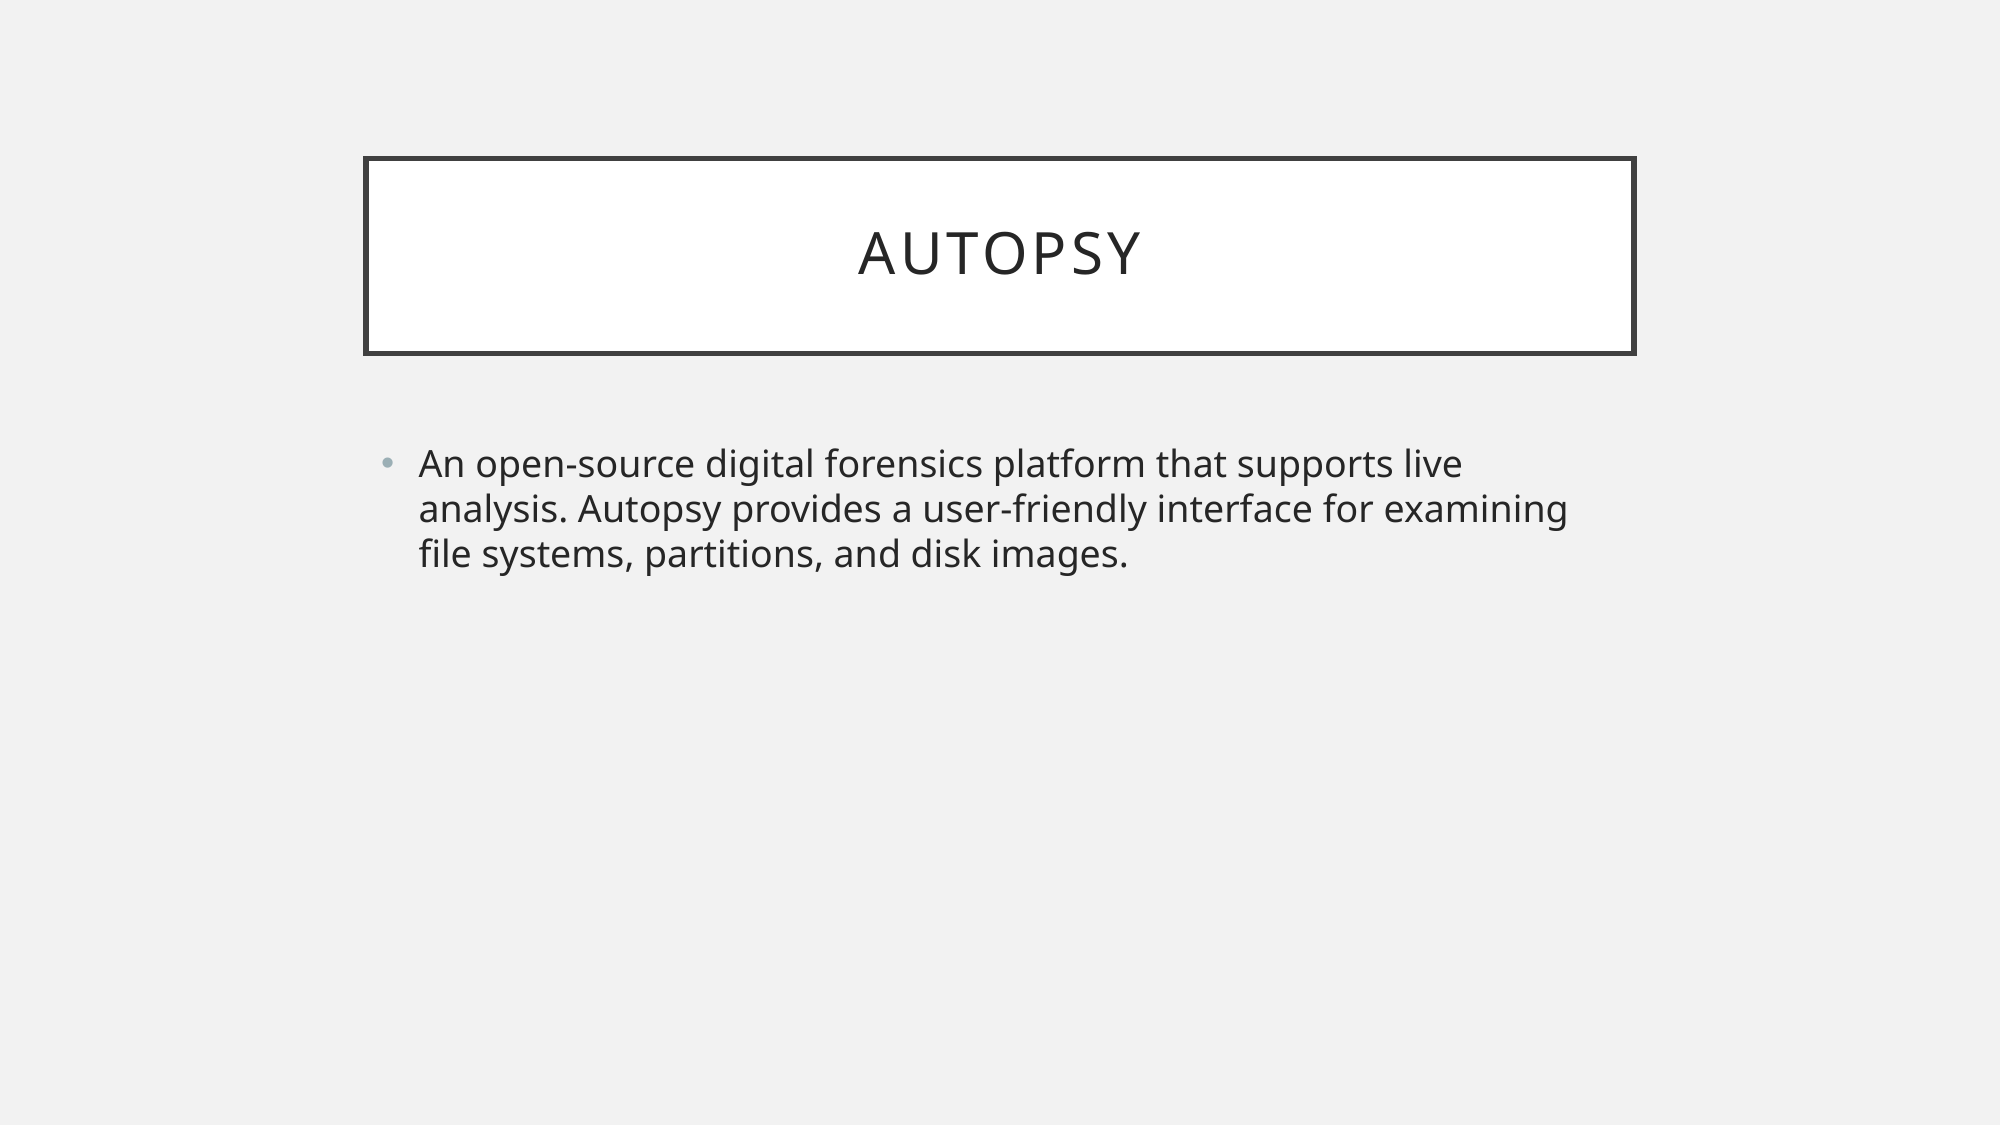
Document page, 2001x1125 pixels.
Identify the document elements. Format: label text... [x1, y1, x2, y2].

list An open-source digital forensics platform that supports live analysis. Autopsy provides a user-friendly interface for examining file systems, partitions, and disk images. [366, 432, 1634, 942]
title Autopsy [363, 156, 1637, 356]
